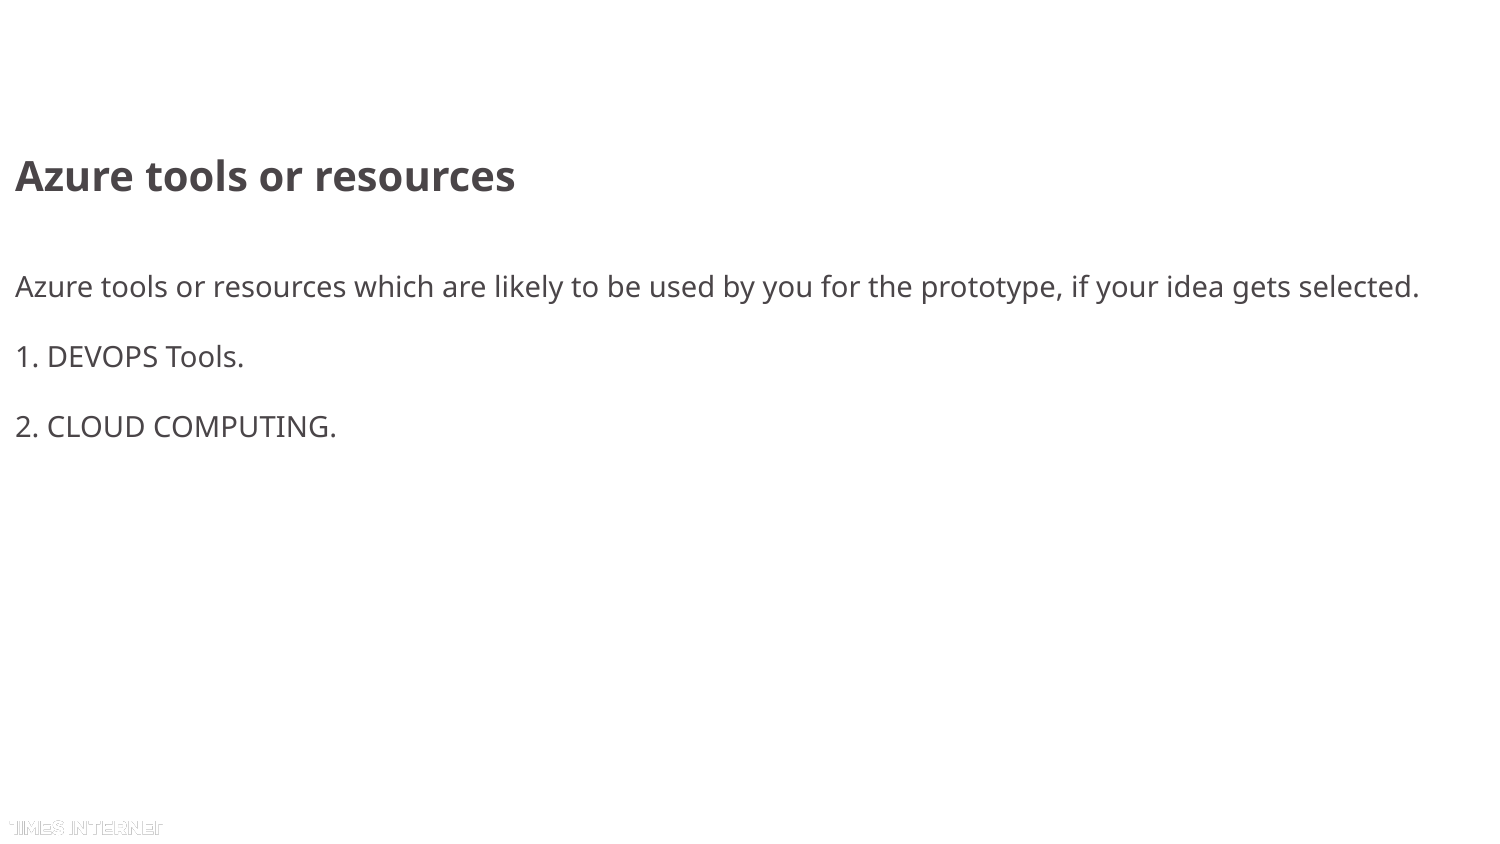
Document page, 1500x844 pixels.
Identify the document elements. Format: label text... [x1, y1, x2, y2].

picture [8, 818, 164, 837]
title Azure tools or resources which are likely to be used by you for the prototype, if your idea gets selected. 1. DEVOPS Tools. 2. CLOUD COMPUTING. [0, 253, 1500, 641]
title Azure tools or resources [0, 134, 1359, 229]
